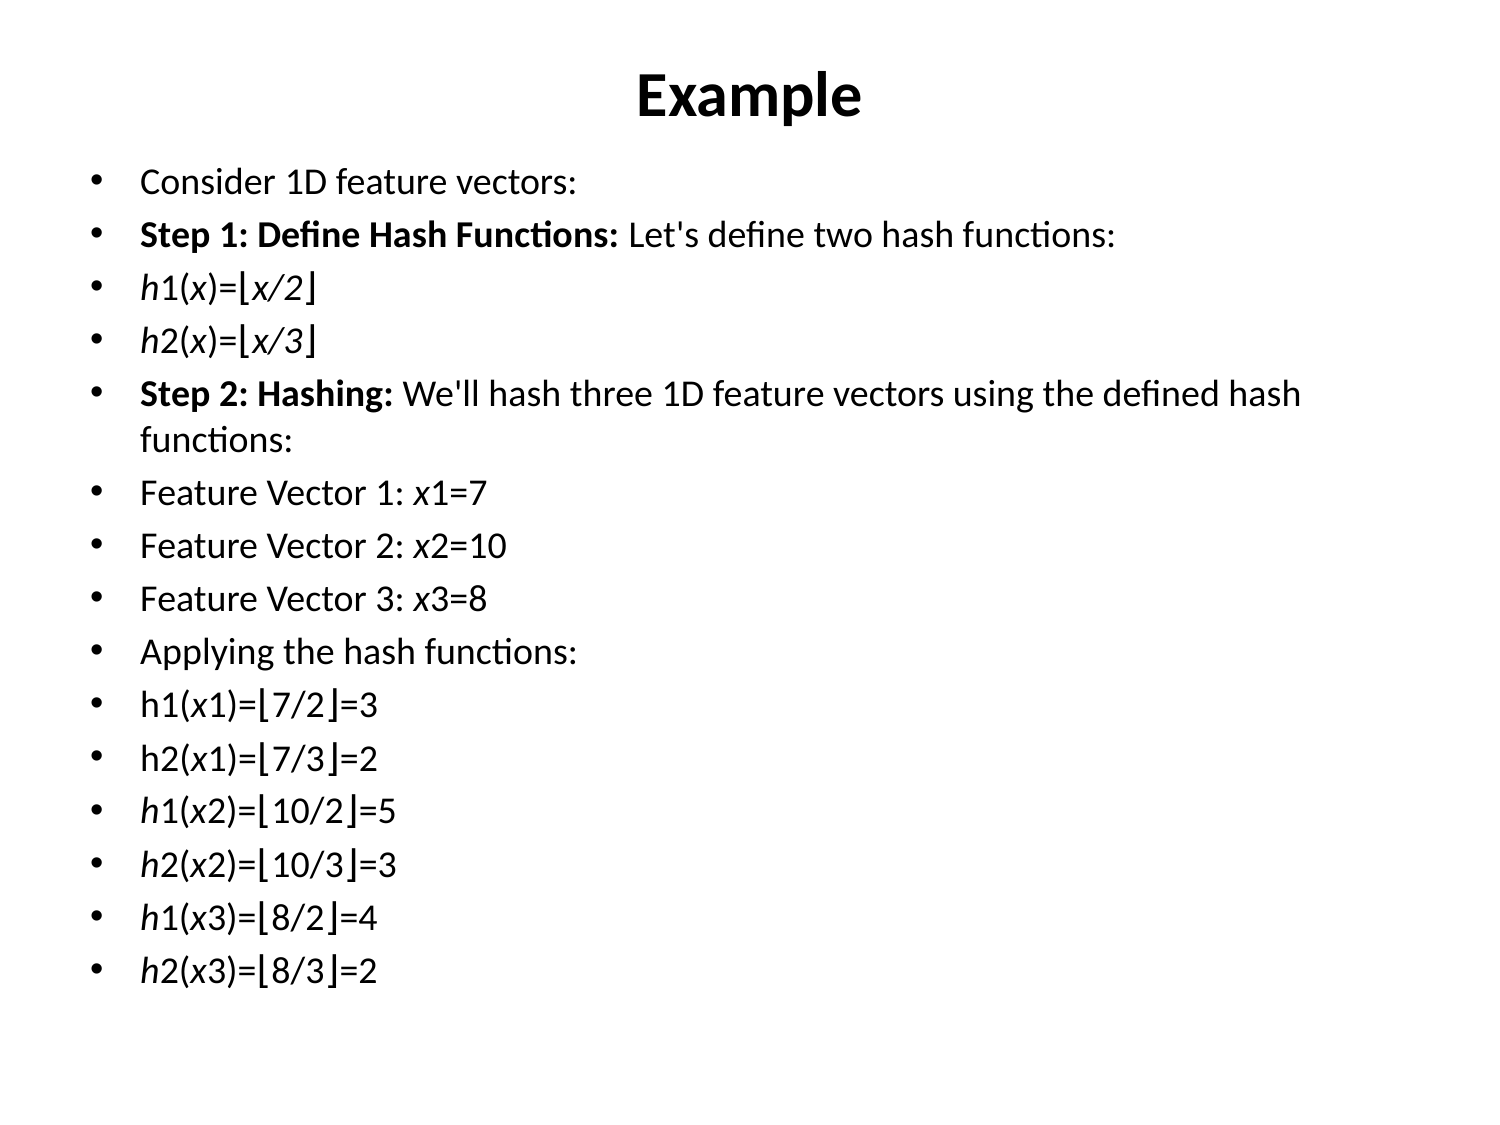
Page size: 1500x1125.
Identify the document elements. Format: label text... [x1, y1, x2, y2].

title Example [75, 45, 1425, 138]
list Consider 1D feature vectors: Step 1: Define Hash Functions: Let's define two hash functions: h1​(x)=⌊x/2​⌋ h2​(x)=⌊x/3​⌋ Step 2: Hashing: We'll hash three 1D feature vectors using the defined hash functions: Feature Vector 1: x1​=7 Feature Vector 2: x2​=10 Feature Vector 3: x3​=8 Applying the hash functions: h1​(x1​)=⌊7/2​⌋=3 ​h2(x1​)=⌊7/3​⌋=2 h1​(x2​)=⌊10/2​⌋=5 h2​(x2​)=⌊10/3​⌋=3 h1​(x3​)=⌊8/2​⌋=4 h2​(x3​)=⌊8/3​⌋=2 [75, 149, 1425, 1005]
